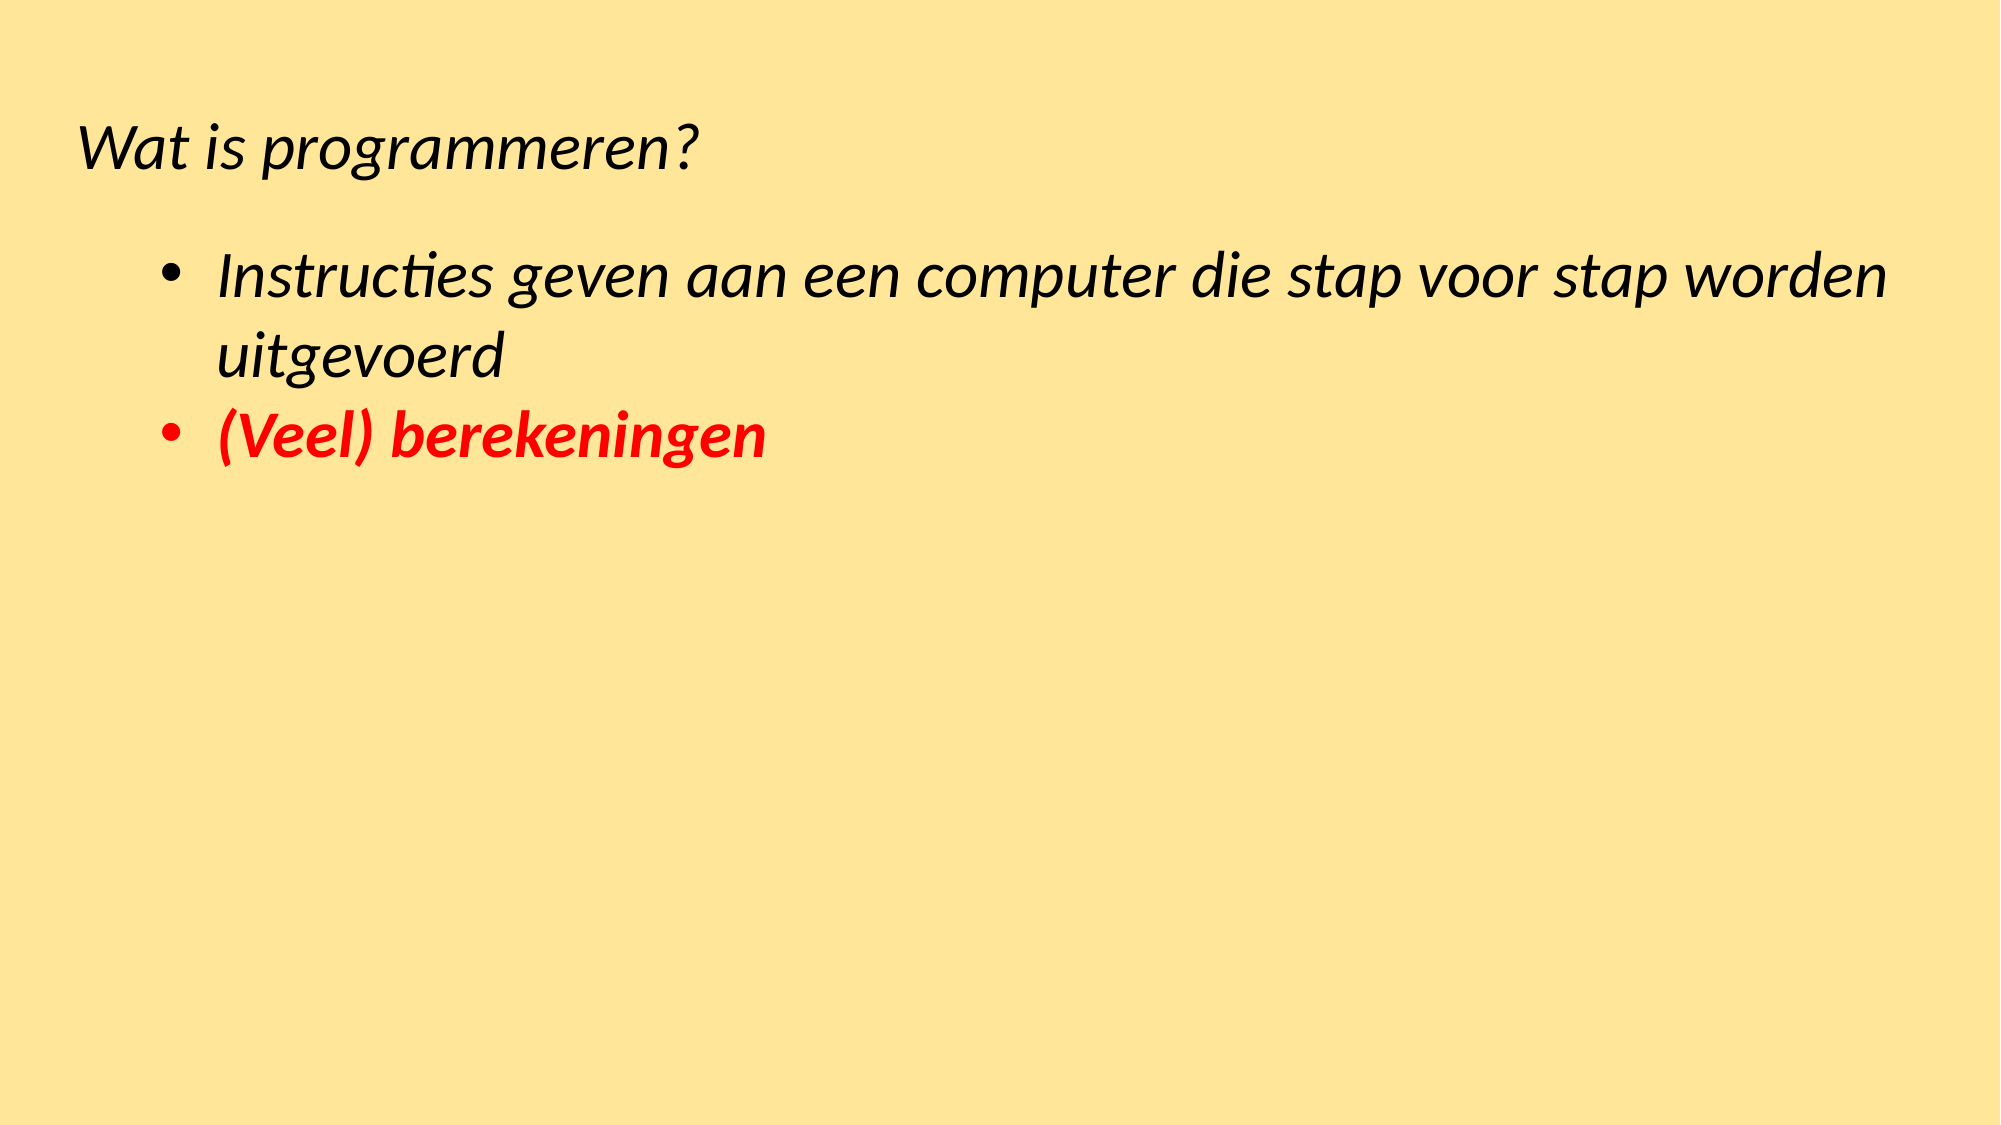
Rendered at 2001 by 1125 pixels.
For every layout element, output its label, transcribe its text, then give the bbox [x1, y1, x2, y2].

text_box Instructies geven aan een computer die stap voor stap worden uitgevoerd (Veel) berekeningen [144, 223, 1966, 559]
text_box Wat is programmeren? [62, 95, 1120, 191]
